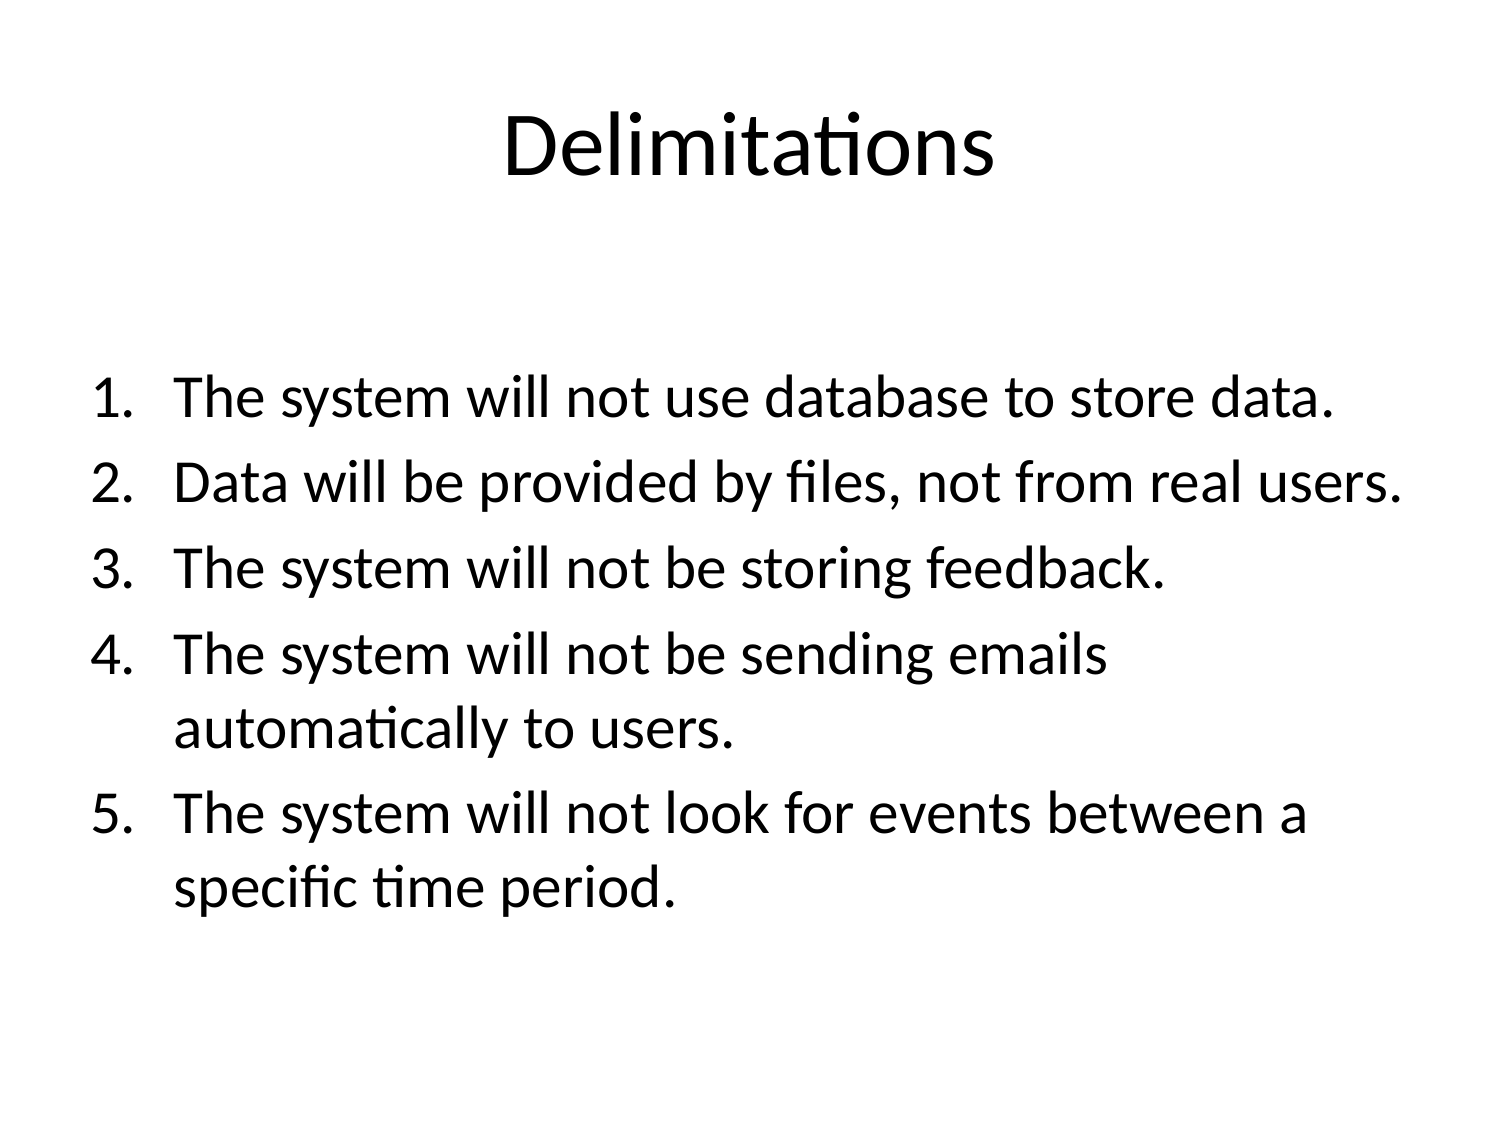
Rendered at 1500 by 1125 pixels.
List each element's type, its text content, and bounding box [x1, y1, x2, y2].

title Delimitations [75, 45, 1425, 233]
list The system will not use database to store data. Data will be provided by files, not from real users. The system will not be storing feedback. The system will not be sending emails automatically to users. The system will not look for events between a specific time period. [75, 262, 1425, 1005]
